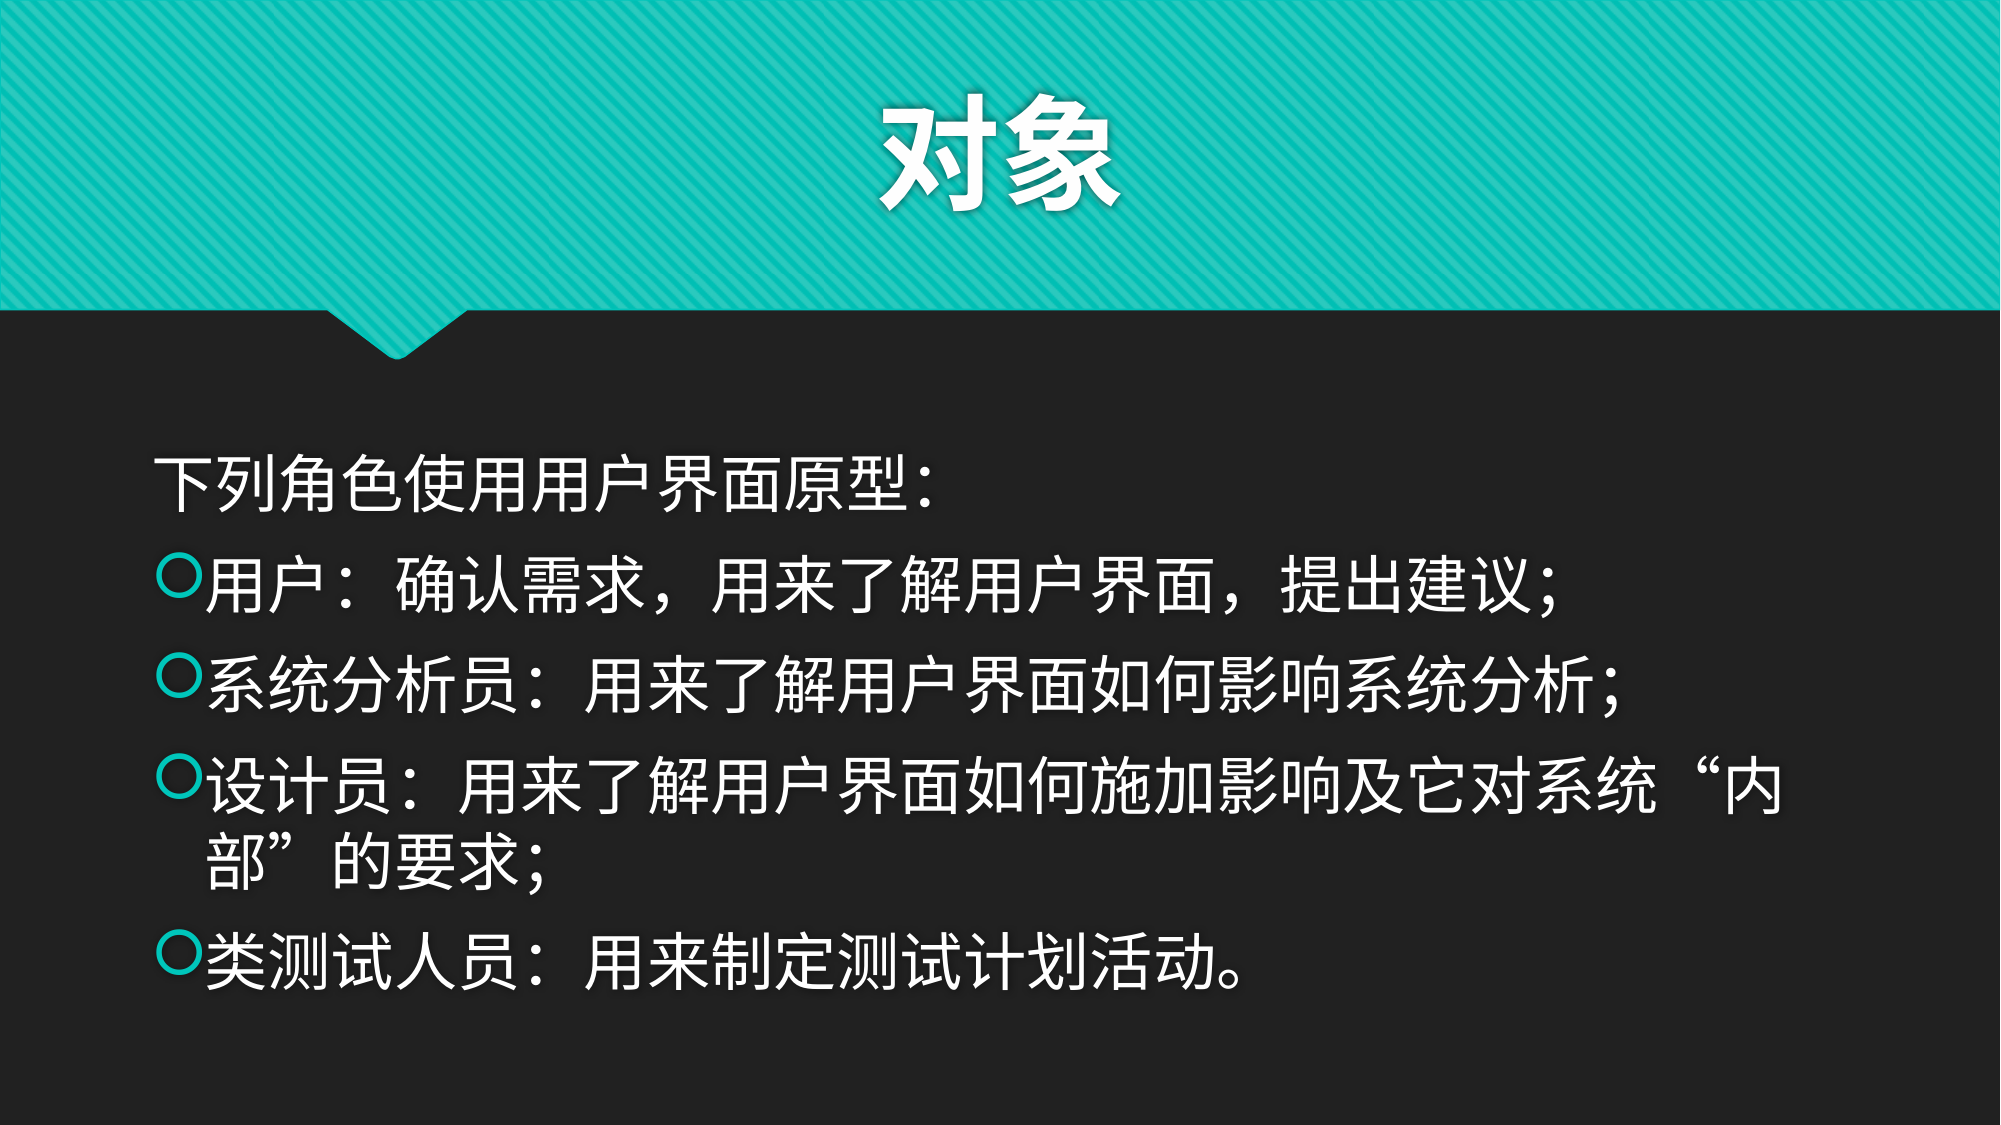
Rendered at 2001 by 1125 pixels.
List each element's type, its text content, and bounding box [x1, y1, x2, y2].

title 对象 [132, 73, 1868, 233]
list 下列角色使用用户界面原型： 用户：确认需求，用来了解用户界面，提出建议； 系统分析员：用来了解用户界面如何影响系统分析； 设计员：用来了解用户界面如何施加影响及它对系统“内部”的要求； 类测试人员：用来制定测试计划活动。 [136, 434, 1916, 1009]
